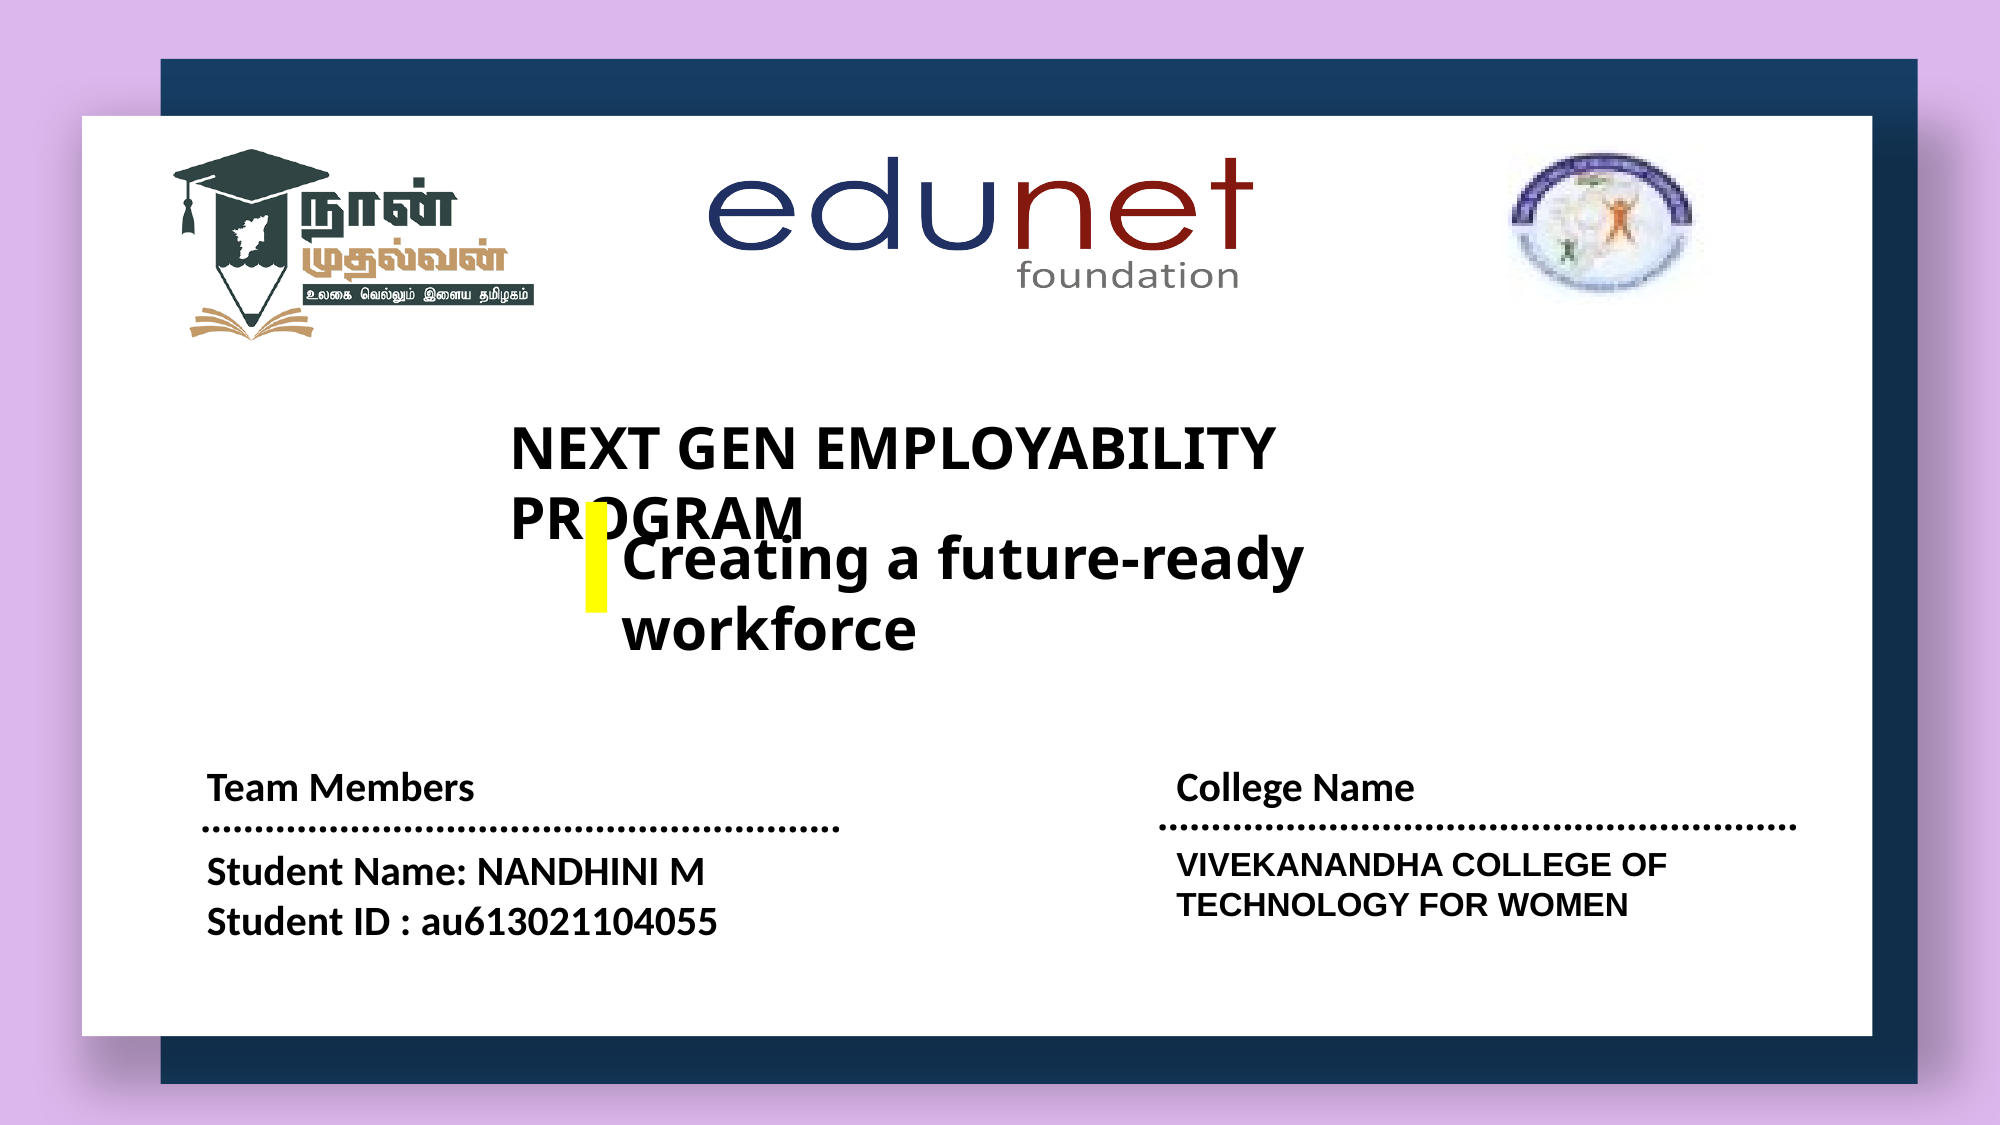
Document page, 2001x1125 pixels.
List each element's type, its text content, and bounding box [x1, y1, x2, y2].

text_box NEXT GEN EMPLOYABILITY PROGRAM [494, 403, 1540, 559]
text_box Creating a future-ready workforce [607, 514, 1540, 669]
text_box [159, 57, 1919, 93]
text_box College Name [1142, 760, 2000, 818]
text_box ………………………………………............... [185, 790, 868, 848]
picture [1497, 143, 1714, 305]
text_box [584, 500, 609, 614]
picture [160, 138, 540, 347]
picture [695, 151, 1259, 297]
text_box VIVEKANANDHA COLLEGE OF TECHNOLOGY FOR WOMEN [1161, 836, 1844, 931]
text_box Student Name: NANDHINI M Student ID : au613021104055 [192, 836, 823, 951]
text_box ………………………………………............... [1142, 818, 1825, 846]
text_box [81, 114, 1874, 1038]
text_box Team Members [192, 760, 1142, 818]
